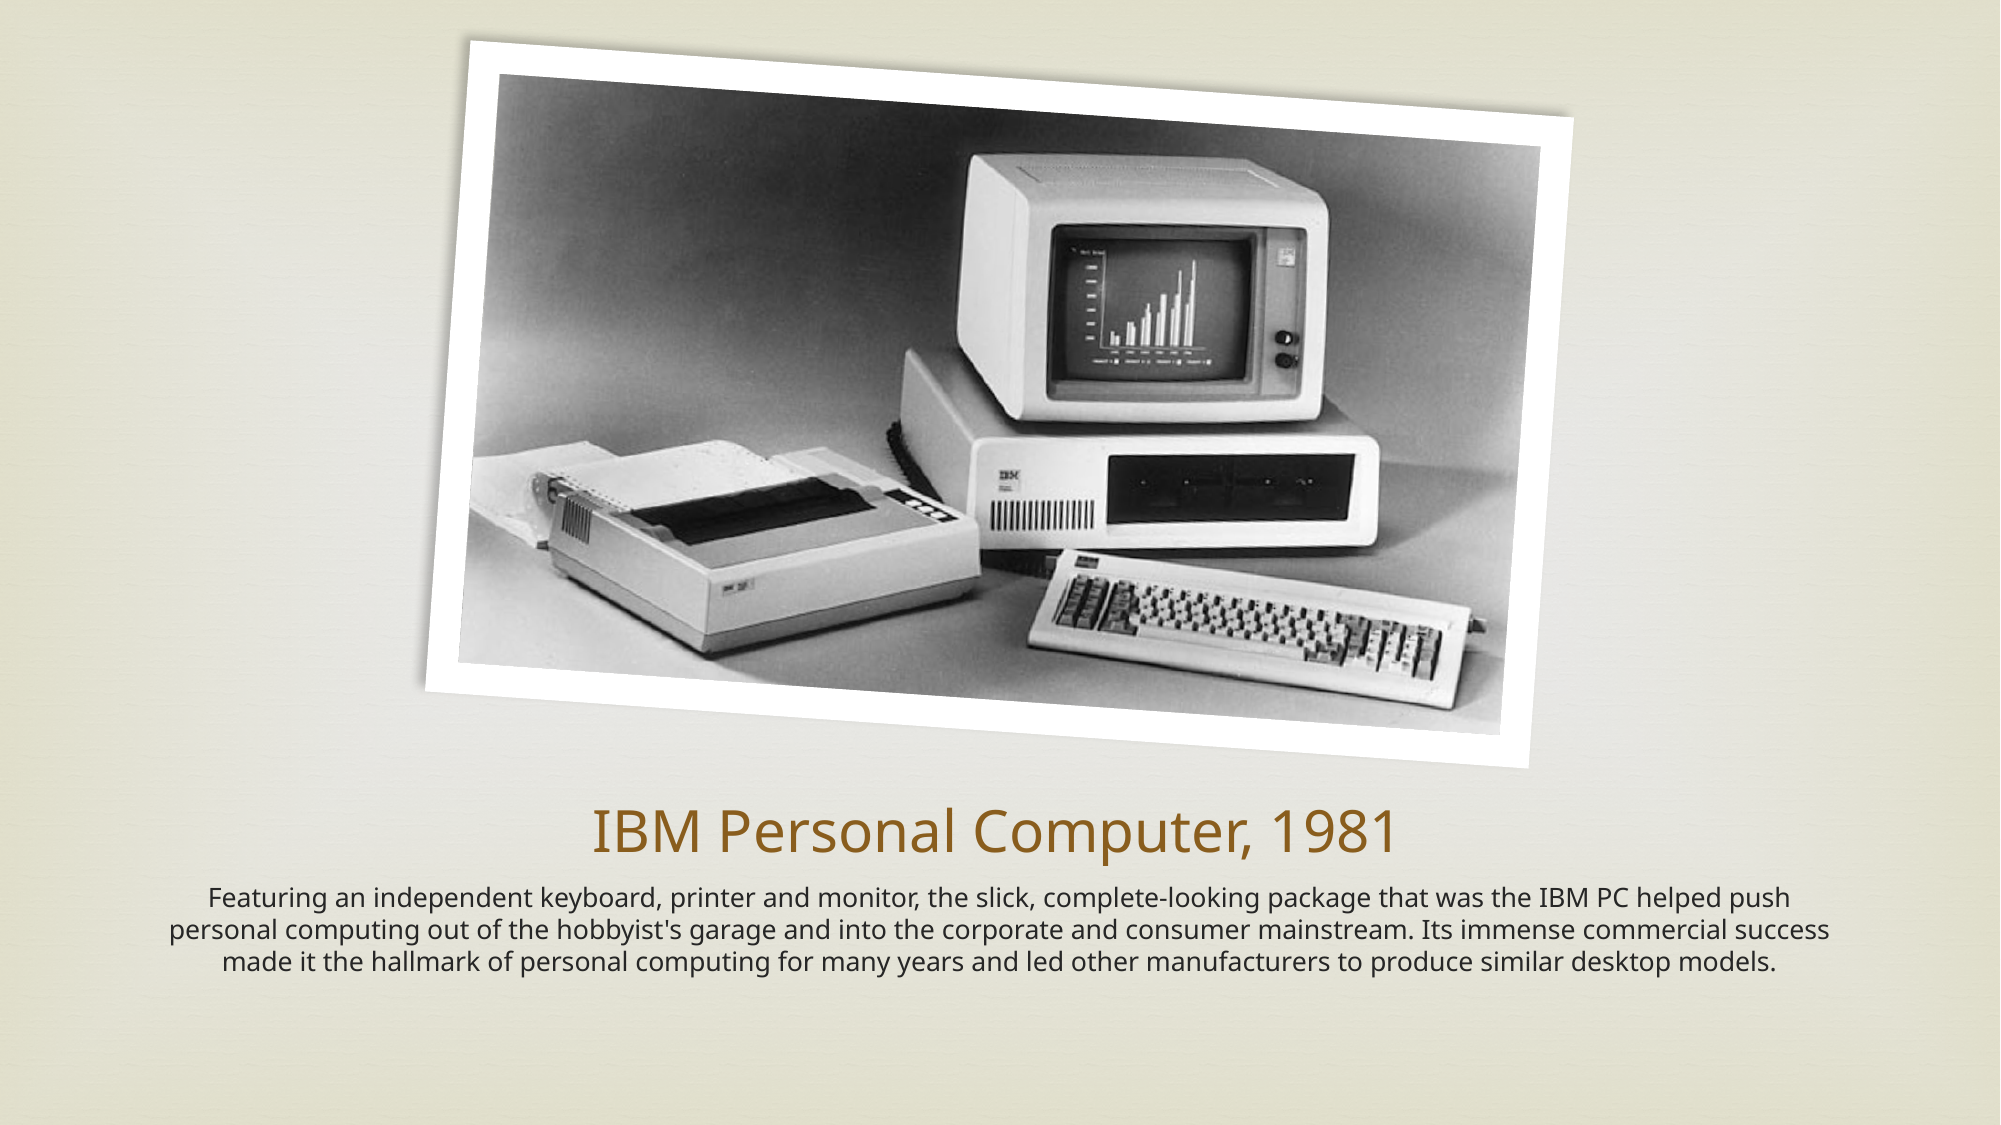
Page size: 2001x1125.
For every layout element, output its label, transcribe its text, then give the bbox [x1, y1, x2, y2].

title IBM Personal Computer, 1981 [148, 765, 1848, 872]
list Featuring an independent keyboard, printer and monitor, the slick, complete-looking package that was the IBM PC helped push personal computing out of the hobbyist's garage and into the corporate and consumer mainstream. Its immense commercial success made it the hallmark of personal computing for many years and led other manufacturers to produce similar desktop models. [150, 873, 1848, 1006]
picture [459, 74, 1540, 735]
